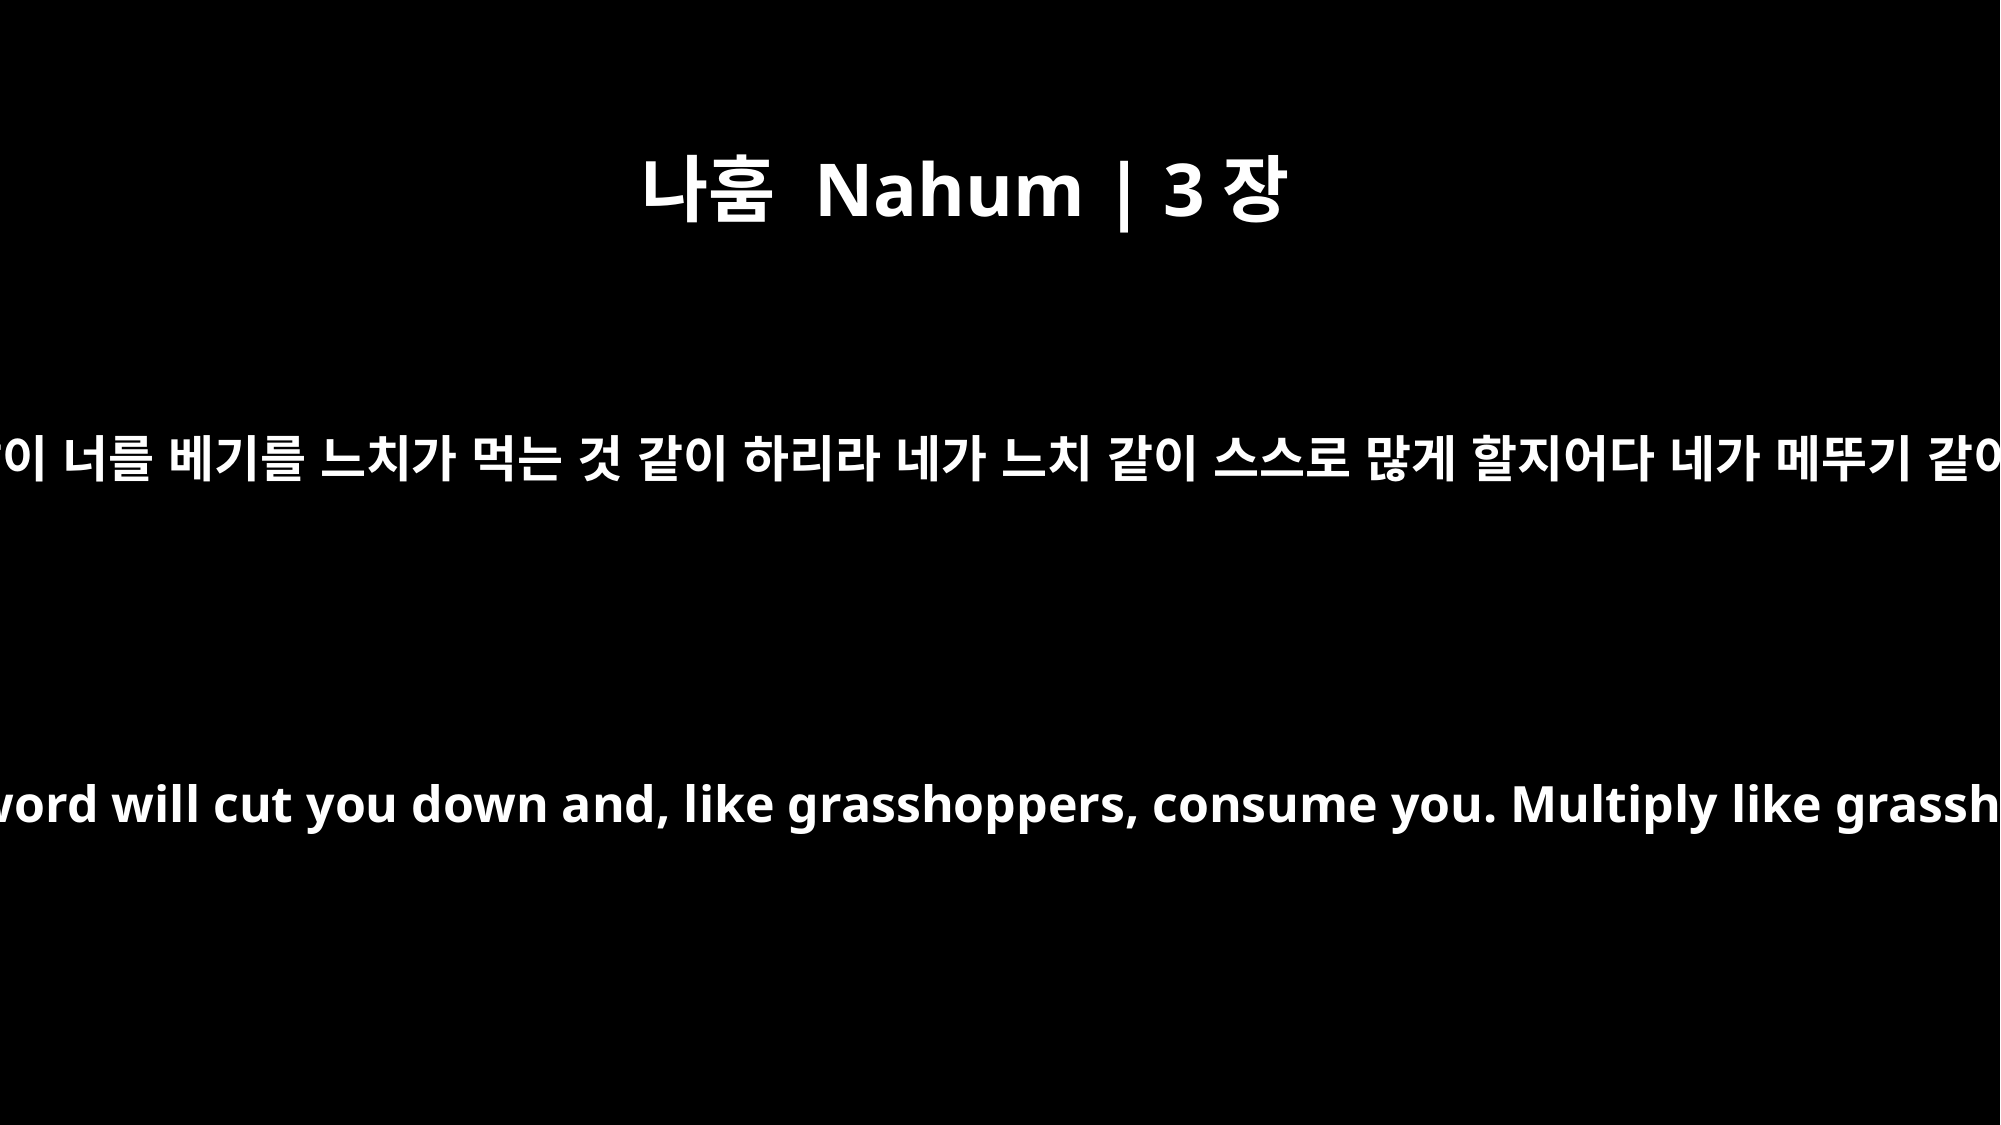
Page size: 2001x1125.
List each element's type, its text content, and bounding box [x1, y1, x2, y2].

text_box There the fire will devour you; the sword will cut you down and, like grasshoppers, consume you. Multiply like grasshoppers, multiply like locusts! [0, 764, 2000, 840]
text_box 나훔 Nahum | 3장 [626, 136, 1305, 239]
text_box 15 거기서 불이 너를 삼키며 칼이 너를 베기를 느치가 먹는 것 같이 하리라 네가 느치 같이 스스로 많게 할지어다 네가 메뚜기 같이 스스로 많게 할지어다 [0, 359, 2000, 495]
